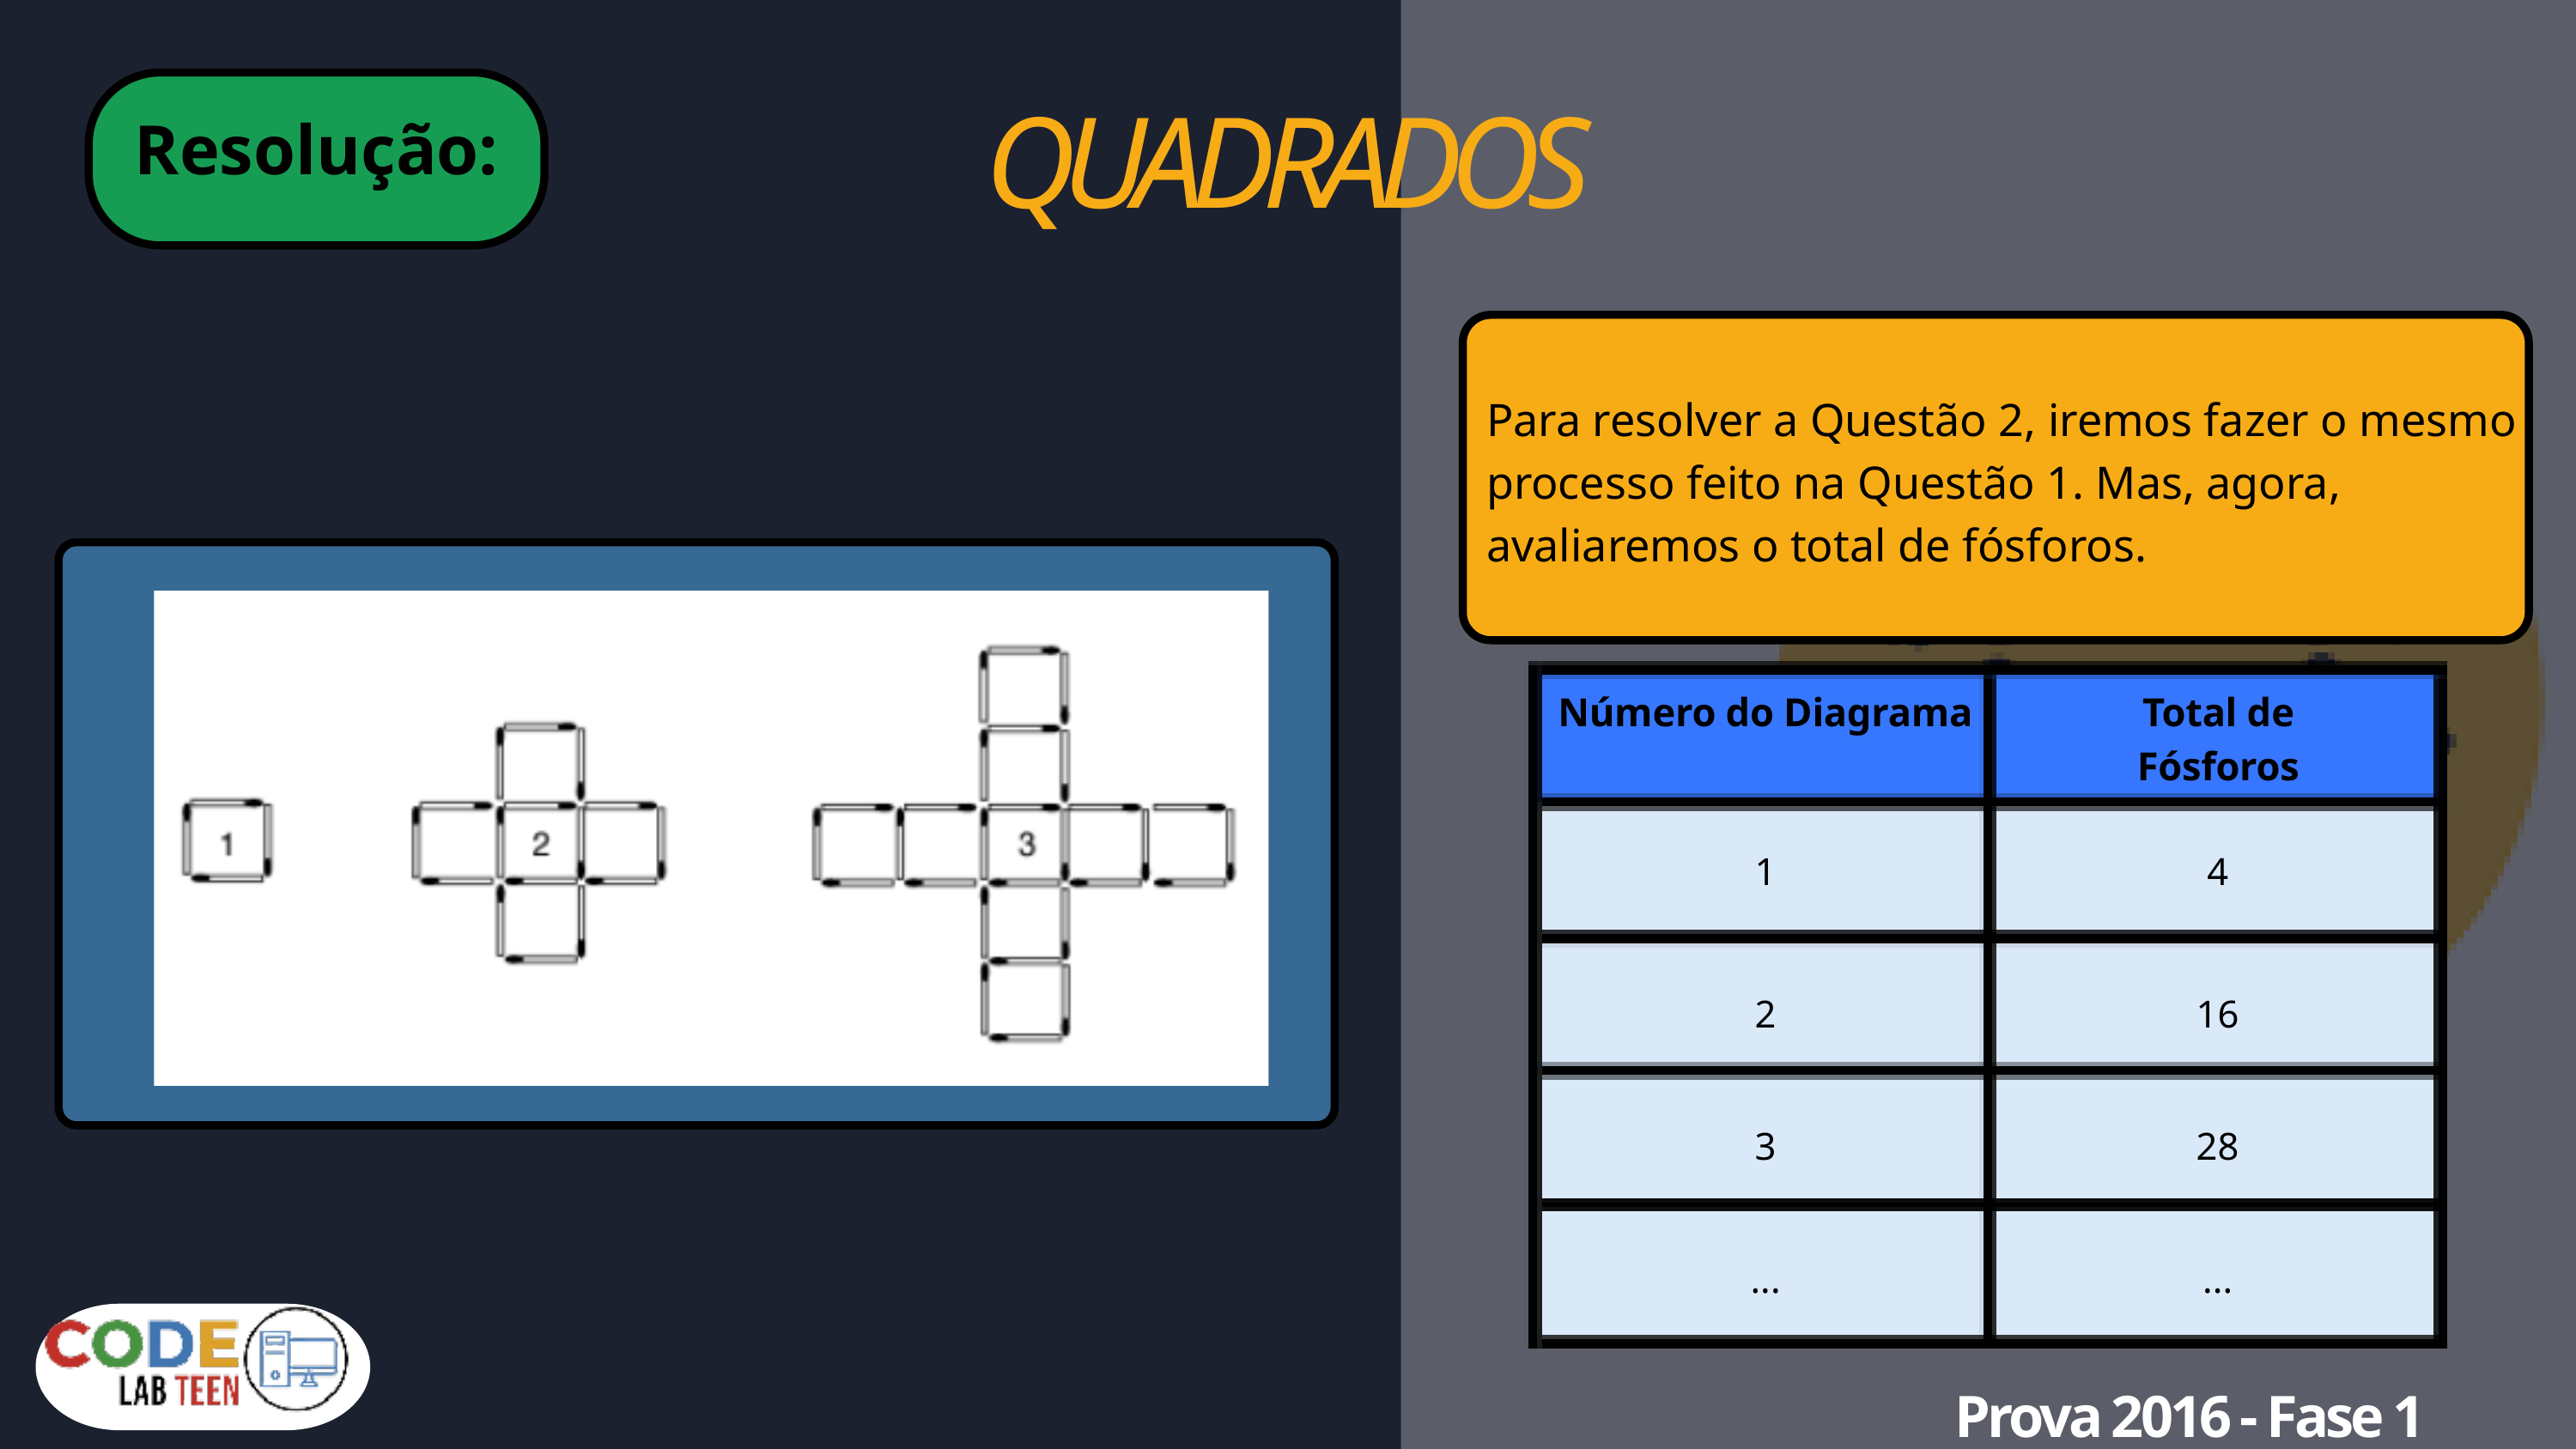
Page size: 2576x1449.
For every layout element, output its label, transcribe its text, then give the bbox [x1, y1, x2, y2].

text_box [1506, 647, 2470, 1431]
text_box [58, 542, 1335, 1126]
text_box [8, 1284, 398, 1449]
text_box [88, 72, 545, 246]
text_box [1462, 314, 2530, 641]
text_box QUADRADOS [173, 60, 1396, 233]
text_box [35, 1303, 371, 1431]
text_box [1400, 0, 2576, 1449]
